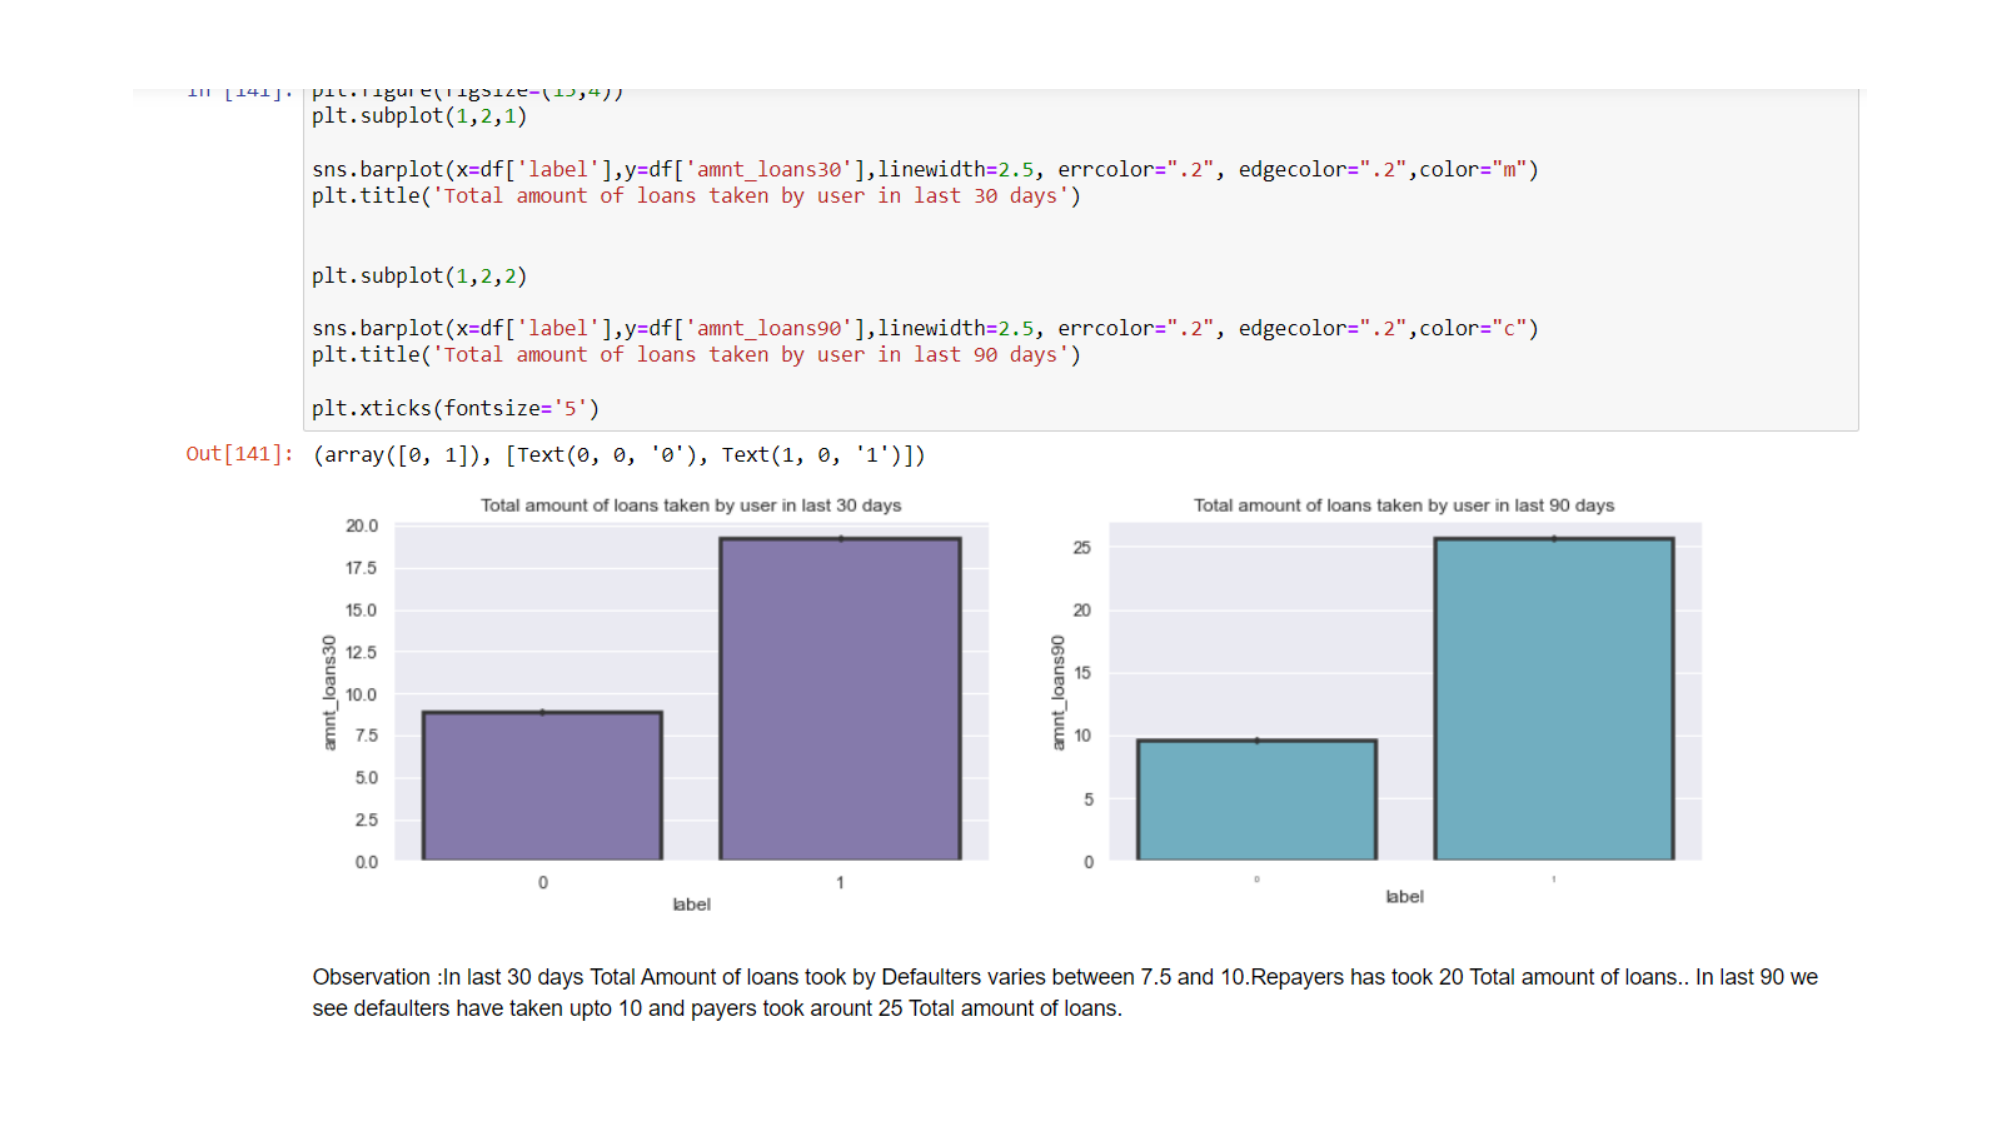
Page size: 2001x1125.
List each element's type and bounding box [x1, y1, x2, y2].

picture [133, 89, 1867, 1036]
